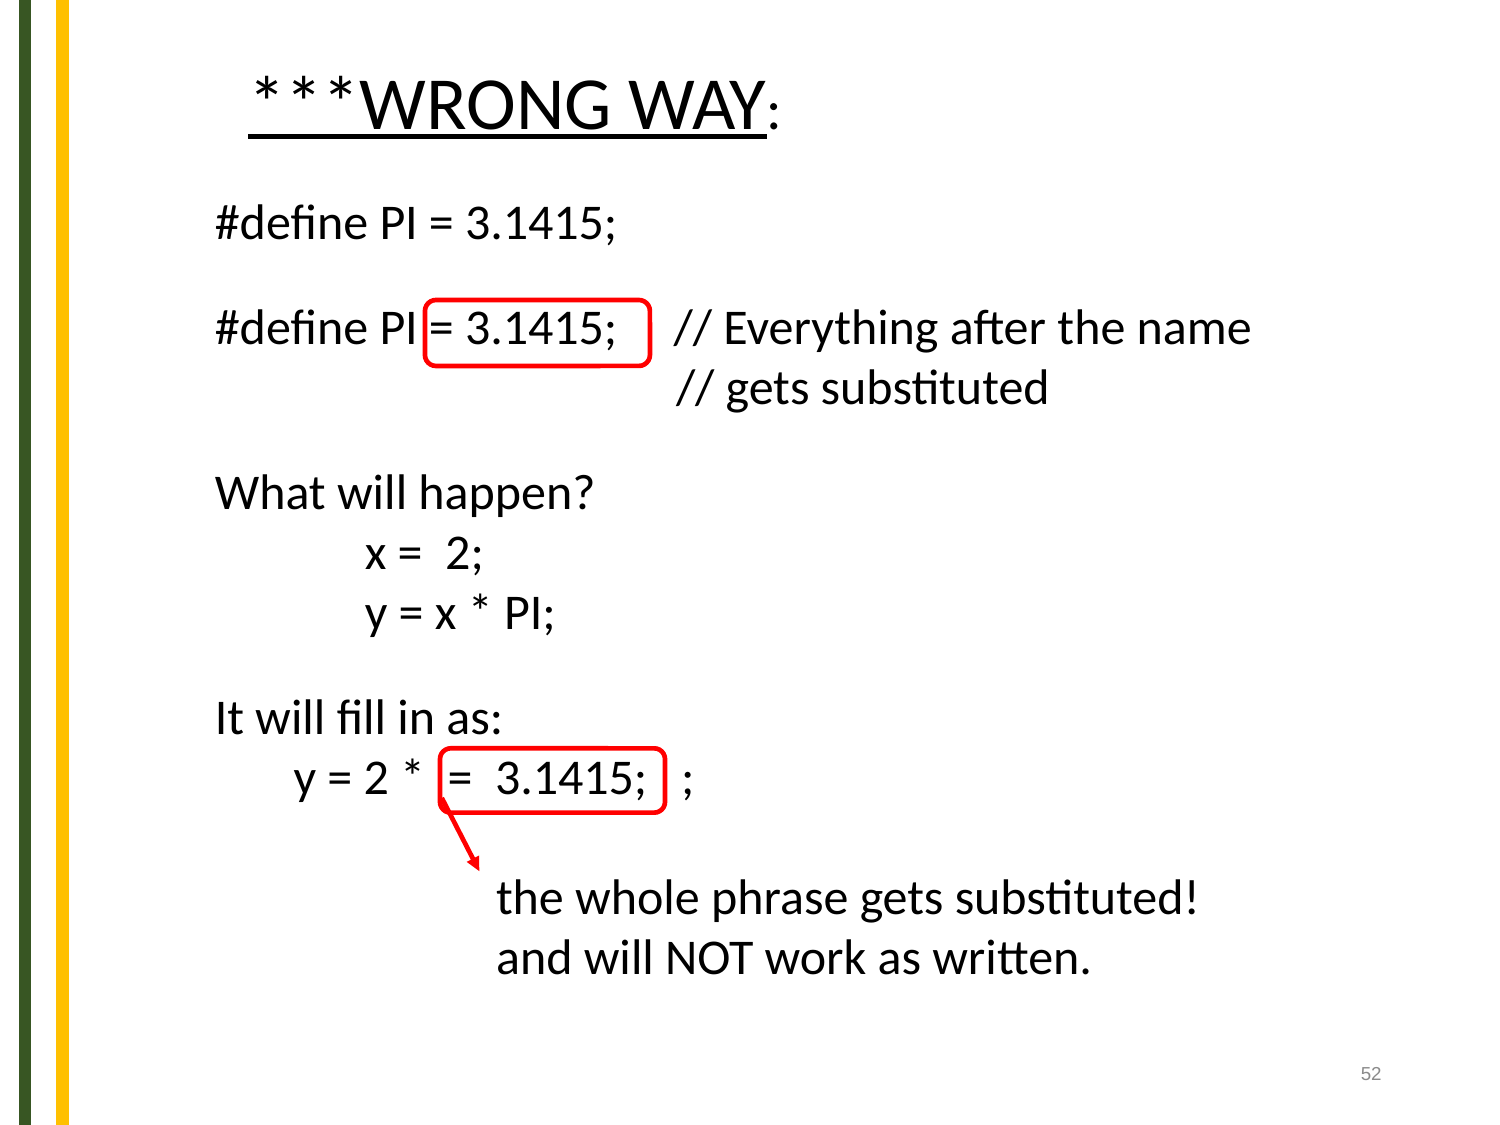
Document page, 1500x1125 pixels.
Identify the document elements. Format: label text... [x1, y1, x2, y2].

text_box ***WRONG WAY: #define PI = 3.1415; #define PI = 3.1415; // Everything after the name // gets substituted What will happen? x = 2; y = x * PI; It will fill in as: y = 2 * = 3.1415; ; the whole phrase gets substituted! and will NOT work as written. [199, 46, 1313, 1052]
text_box [423, 298, 651, 367]
slide_number 52 [1059, 1042, 1397, 1103]
text_box [438, 747, 667, 814]
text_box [441, 797, 480, 872]
